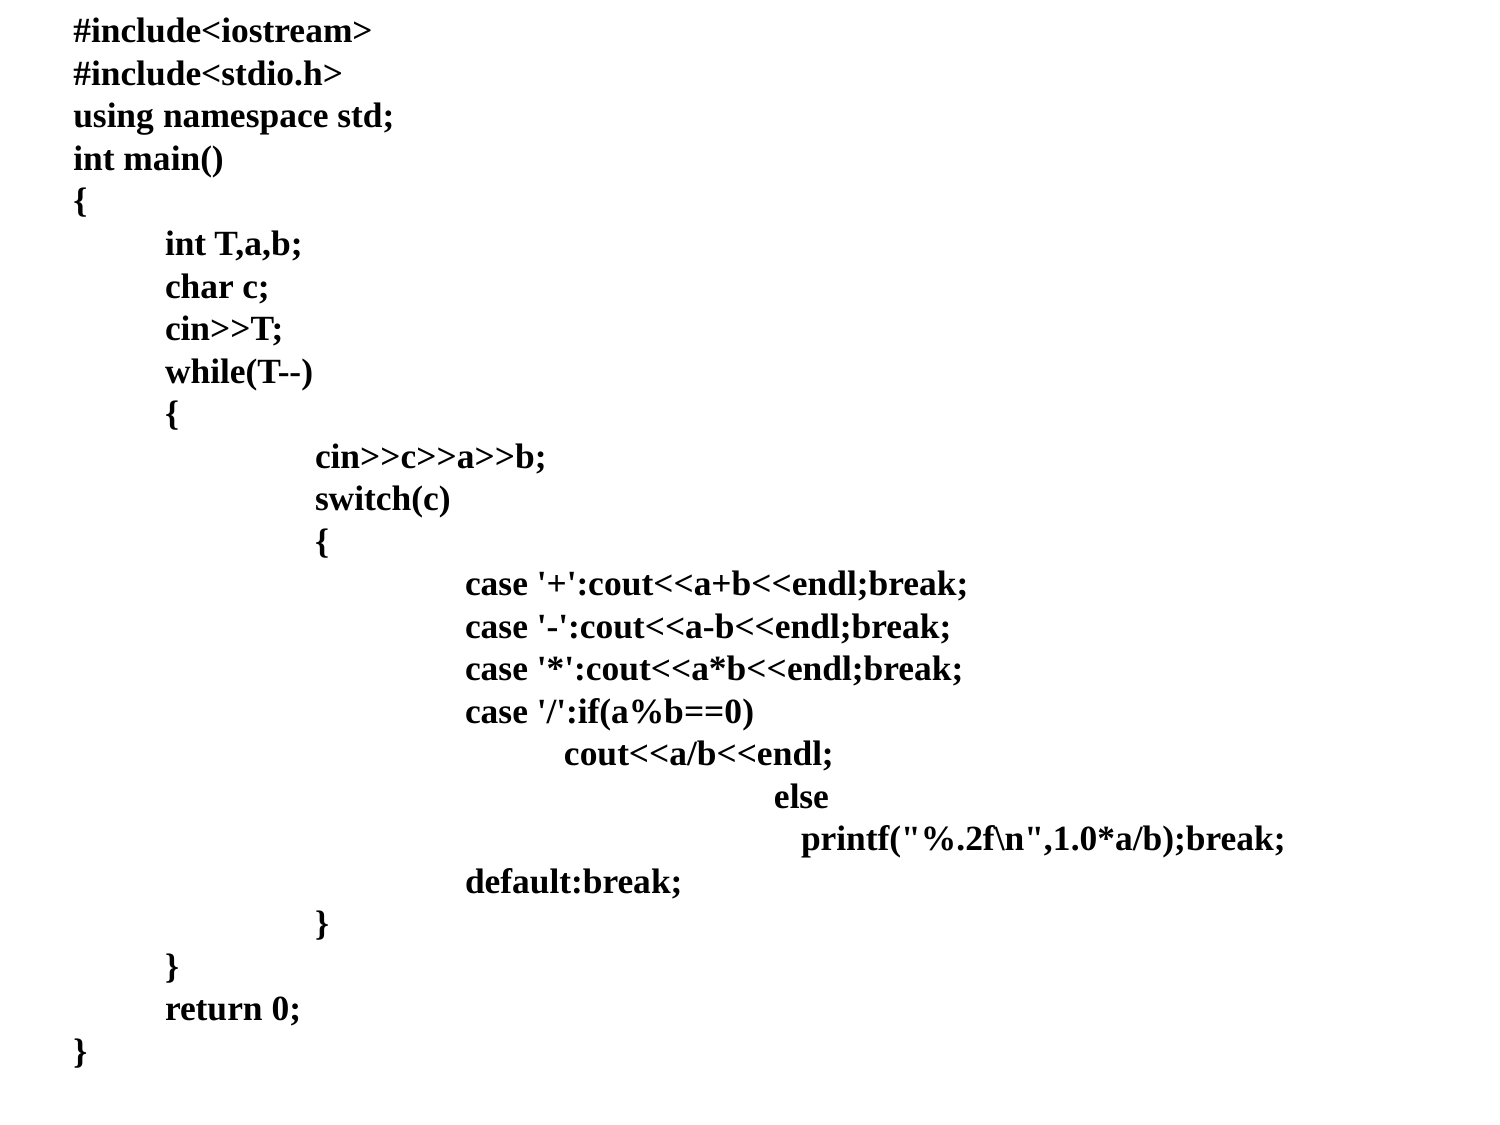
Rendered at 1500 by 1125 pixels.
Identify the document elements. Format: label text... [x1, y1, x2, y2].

list #include<iostream> #include<stdio.h> using namespace std; int main() { int T,a,b; char c; cin>>T; while(T--) { cin>>c>>a>>b; switch(c) { case '+':cout<<a+b<<endl;break; case '-':cout<<a-b<<endl;break; case '*':cout<<a*b<<endl;break; case '/':if(a%b==0) cout<<a/b<<endl; else printf("%.2f\n",1.0*a/b);break; default:break; } } return 0; } [0, 0, 1500, 1125]
